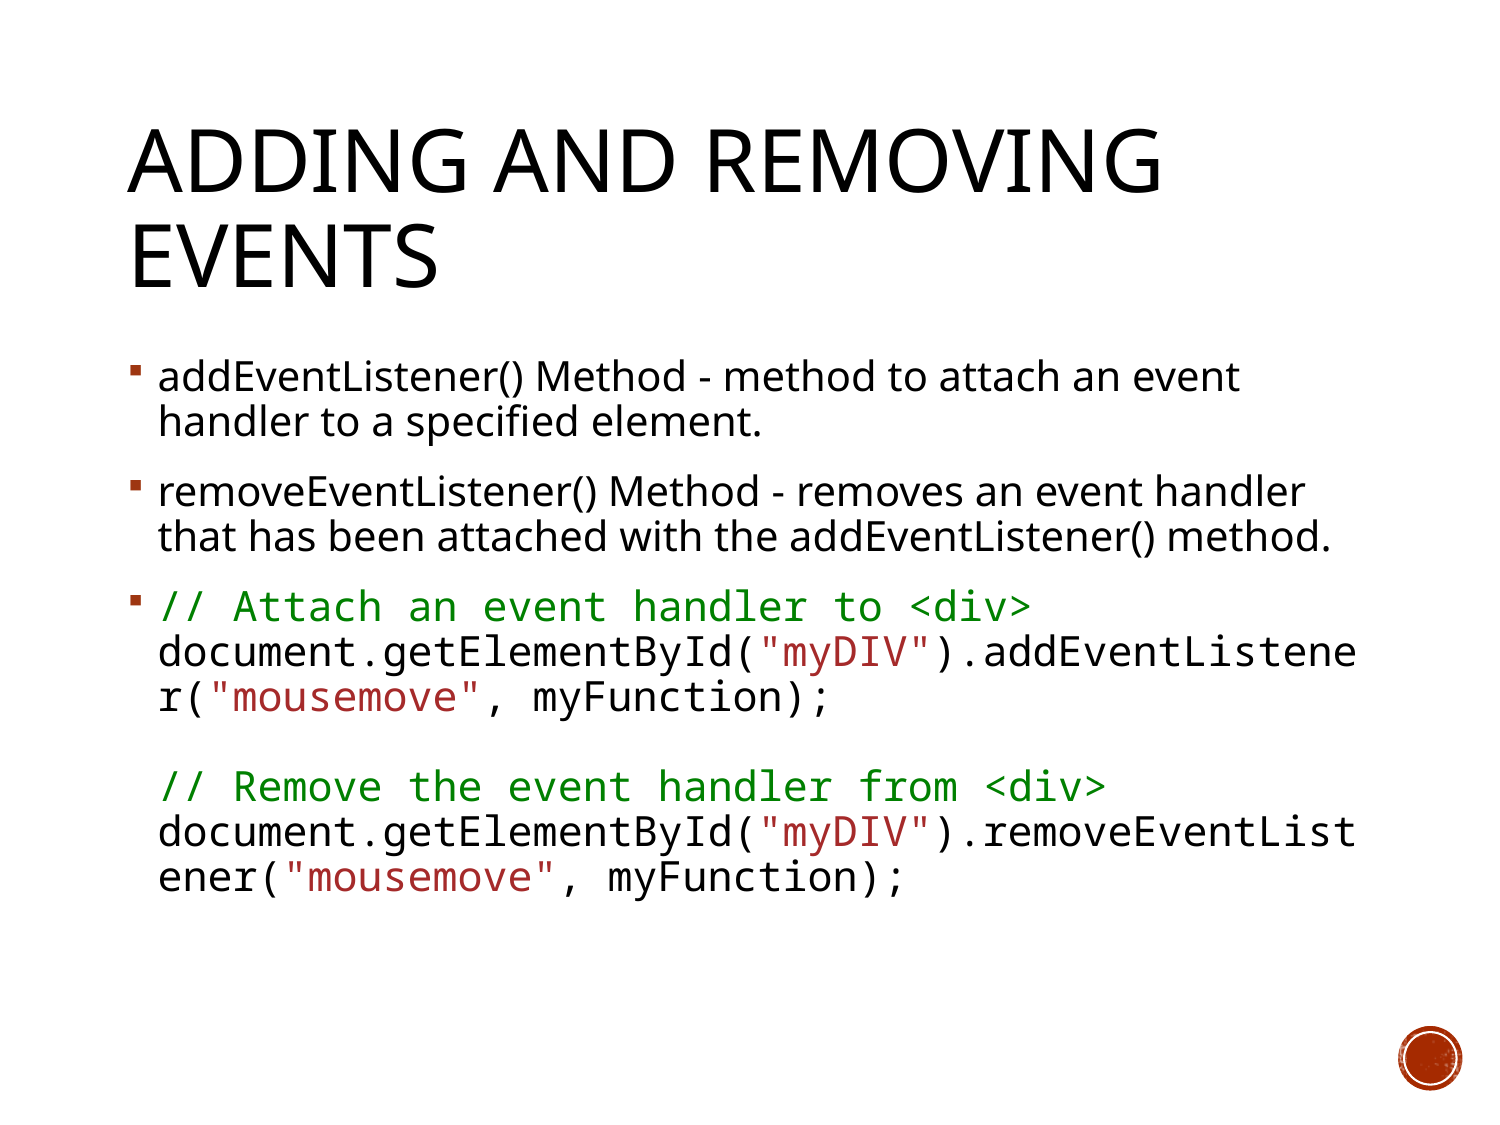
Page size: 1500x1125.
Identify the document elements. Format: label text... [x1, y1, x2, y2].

list addEventListener() Method - method to attach an event handler to a specified element. removeEventListener() Method - removes an event handler that has been attached with the addEventListener() method. // Attach an event handler to <div> document.getElementById("myDIV").addEventListener("mousemove", myFunction); // Remove the event handler from <div> document.getElementById("myDIV").removeEventListener("mousemove", myFunction); [112, 348, 1388, 1013]
title Adding and removing events [112, 79, 1388, 344]
